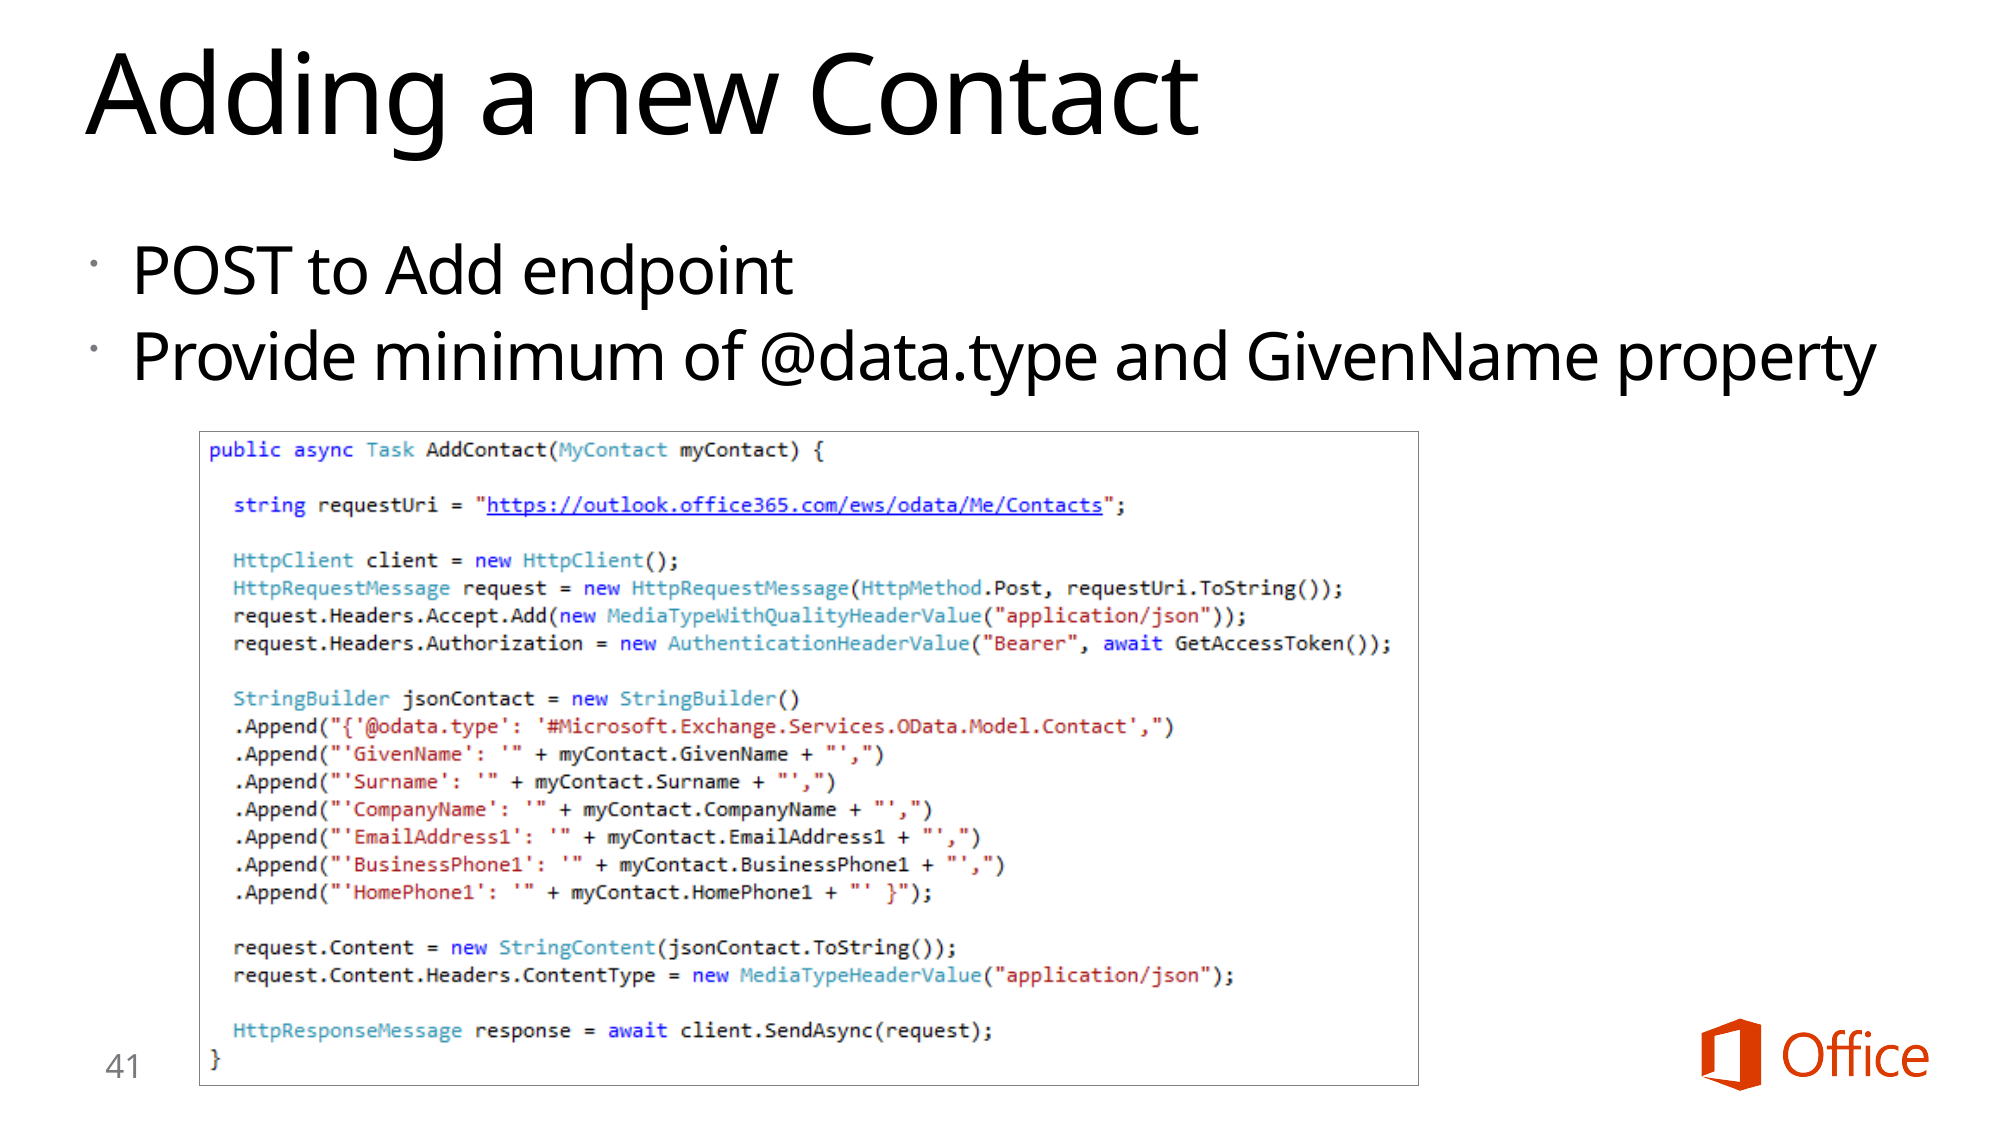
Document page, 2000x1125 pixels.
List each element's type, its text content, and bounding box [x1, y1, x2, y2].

slide_number 41 [85, 1049, 178, 1086]
picture [1670, 987, 1960, 1122]
list POST to Add endpoint Provide minimum of @data.type and GivenName property [85, 237, 1914, 573]
title Adding a new Contact [85, 37, 1914, 161]
picture [199, 431, 1420, 1086]
